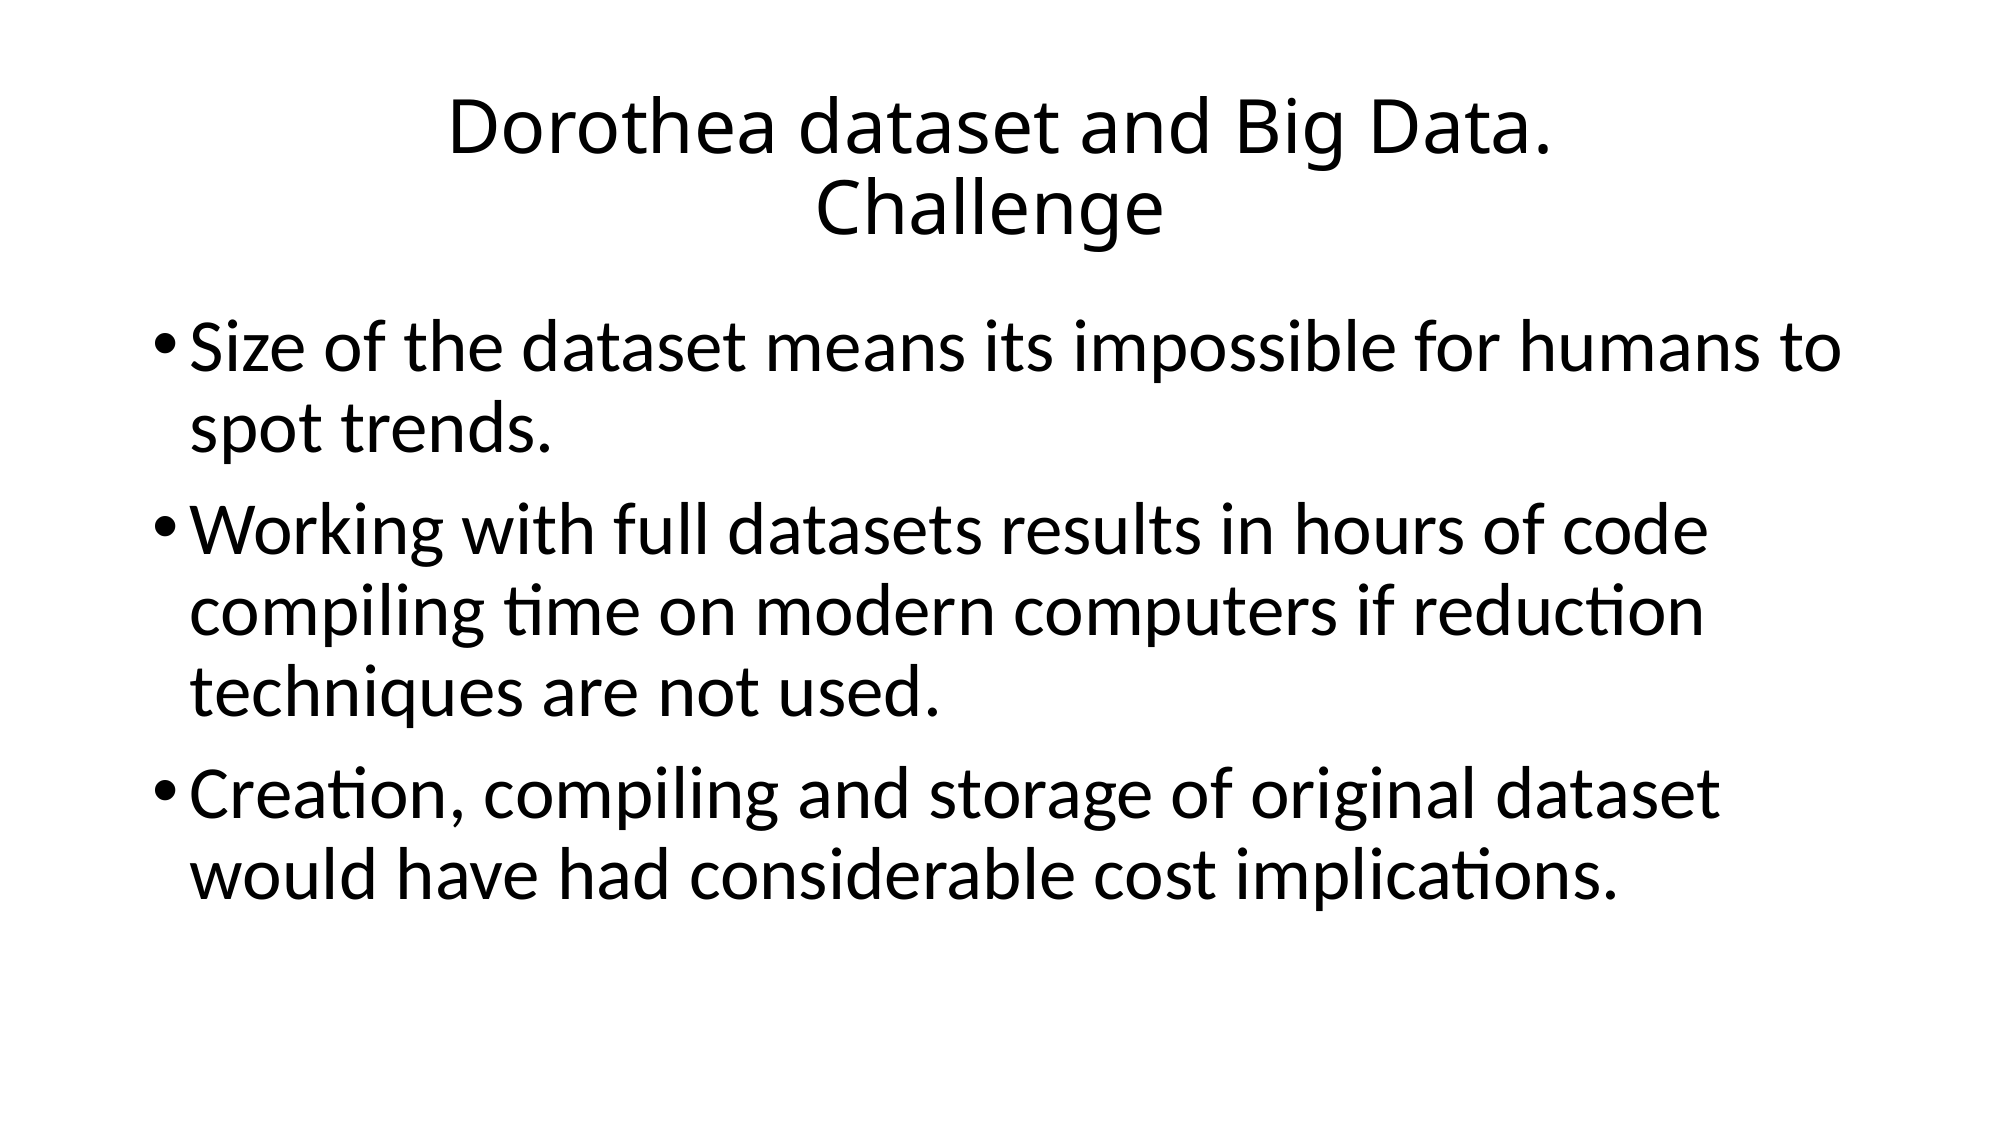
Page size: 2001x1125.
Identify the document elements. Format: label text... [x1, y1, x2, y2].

list Size of the dataset means its impossible for humans to spot trends. Working with full datasets results in hours of code compiling time on modern computers if reduction techniques are not used. Creation, compiling and storage of original dataset would have had considerable cost implications. [137, 299, 1863, 1014]
title Dorothea dataset and Big Data. Challenge [137, 59, 1863, 280]
